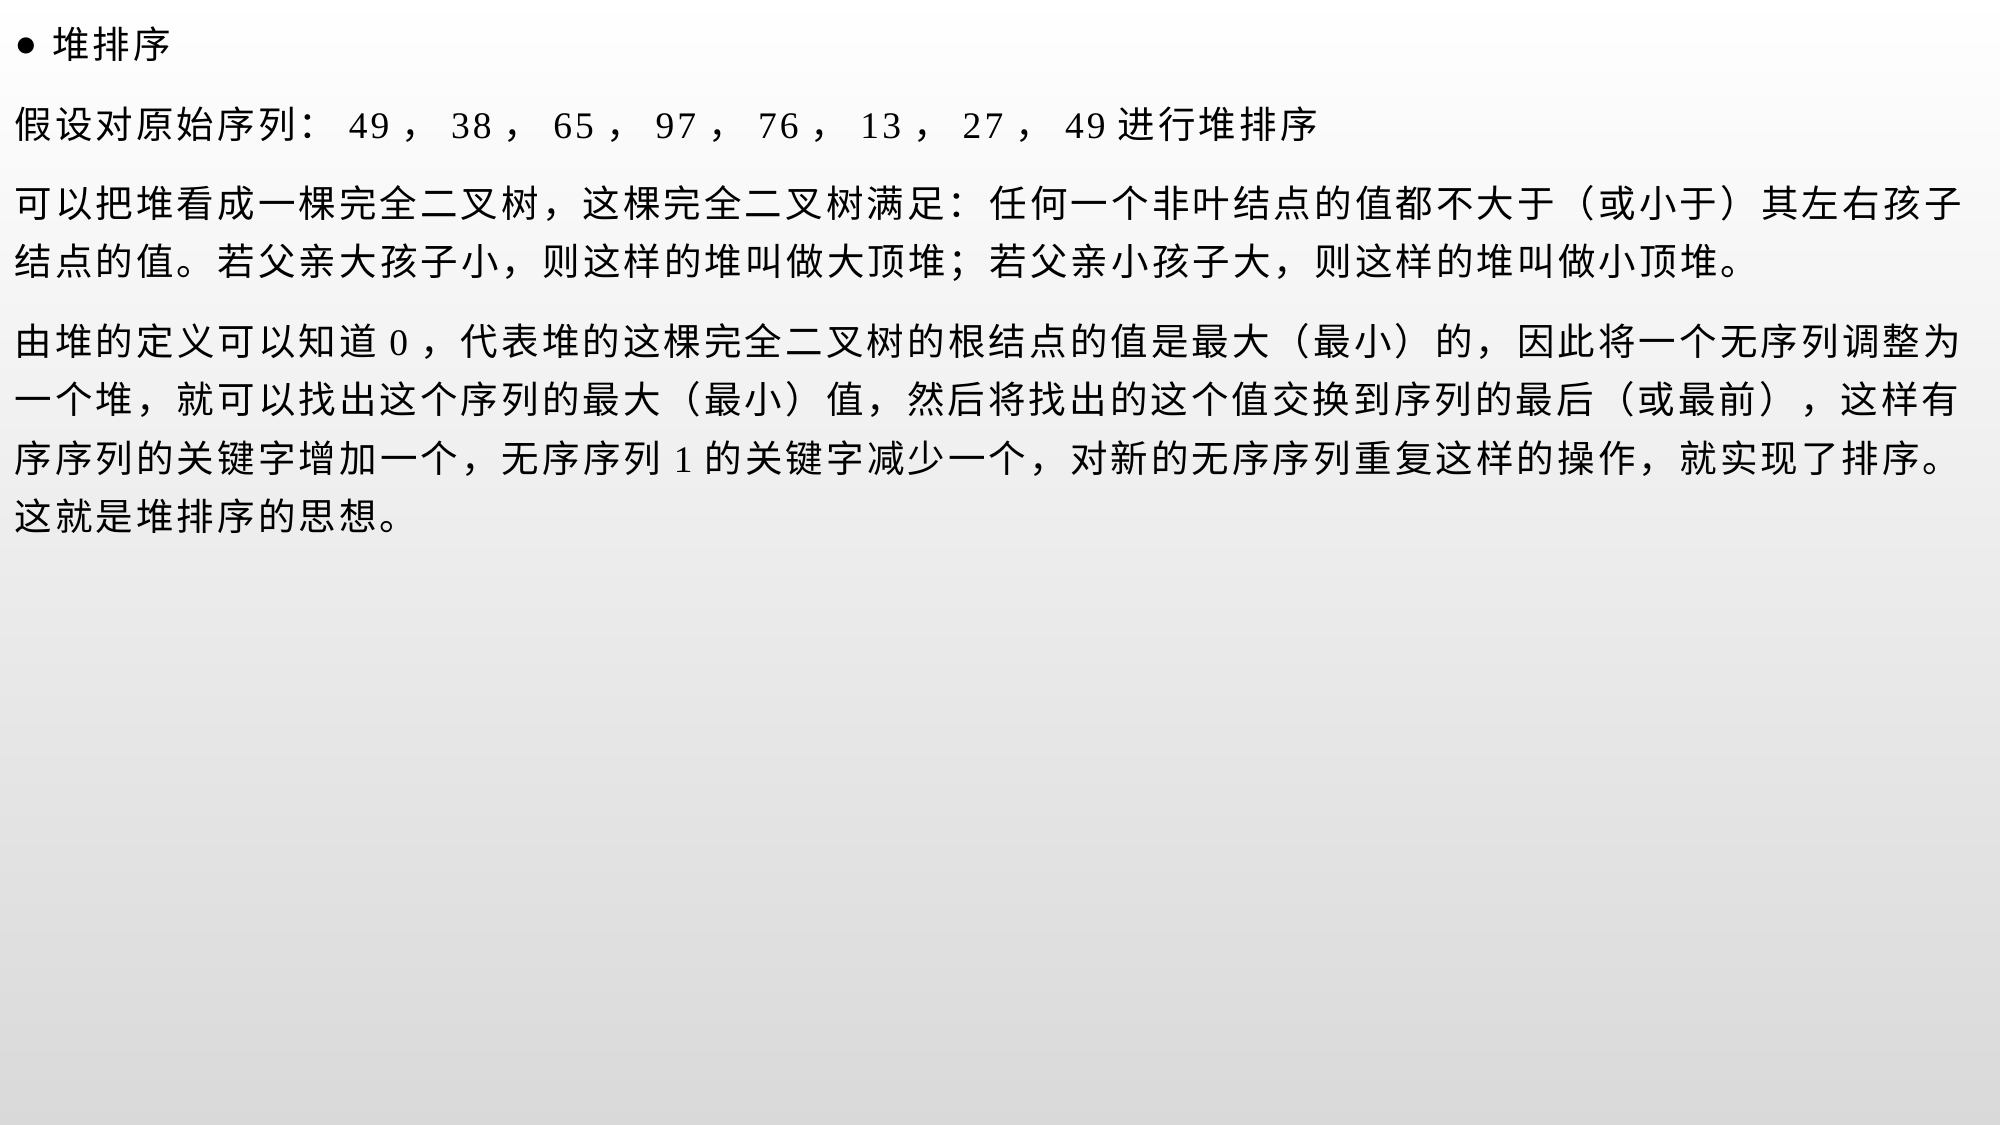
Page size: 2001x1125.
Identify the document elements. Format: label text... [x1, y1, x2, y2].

list 堆排序 假设对原始序列：49，38，65，97，76，13，27，49进行堆排序 可以把堆看成一棵完全二叉树，这棵完全二叉树满足：任何一个非叶结点的值都不大于（或小于）其左右孩子结点的值。若父亲大孩子小，则这样的堆叫做大顶堆；若父亲小孩子大，则这样的堆叫做小顶堆。 由堆的定义可以知道0，代表堆的这棵完全二叉树的根结点的值是最大（最小）的，因此将一个无序列调整为一个堆，就可以找出这个序列的最大（最小）值，然后将找出的这个值交换到序列的最后（或最前），这样有序序列的关键字增加一个，无序序列1的关键字减少一个，对新的无序序列重复这样的操作，就实现了排序。这就是堆排序的思想。 [0, 0, 2000, 1125]
